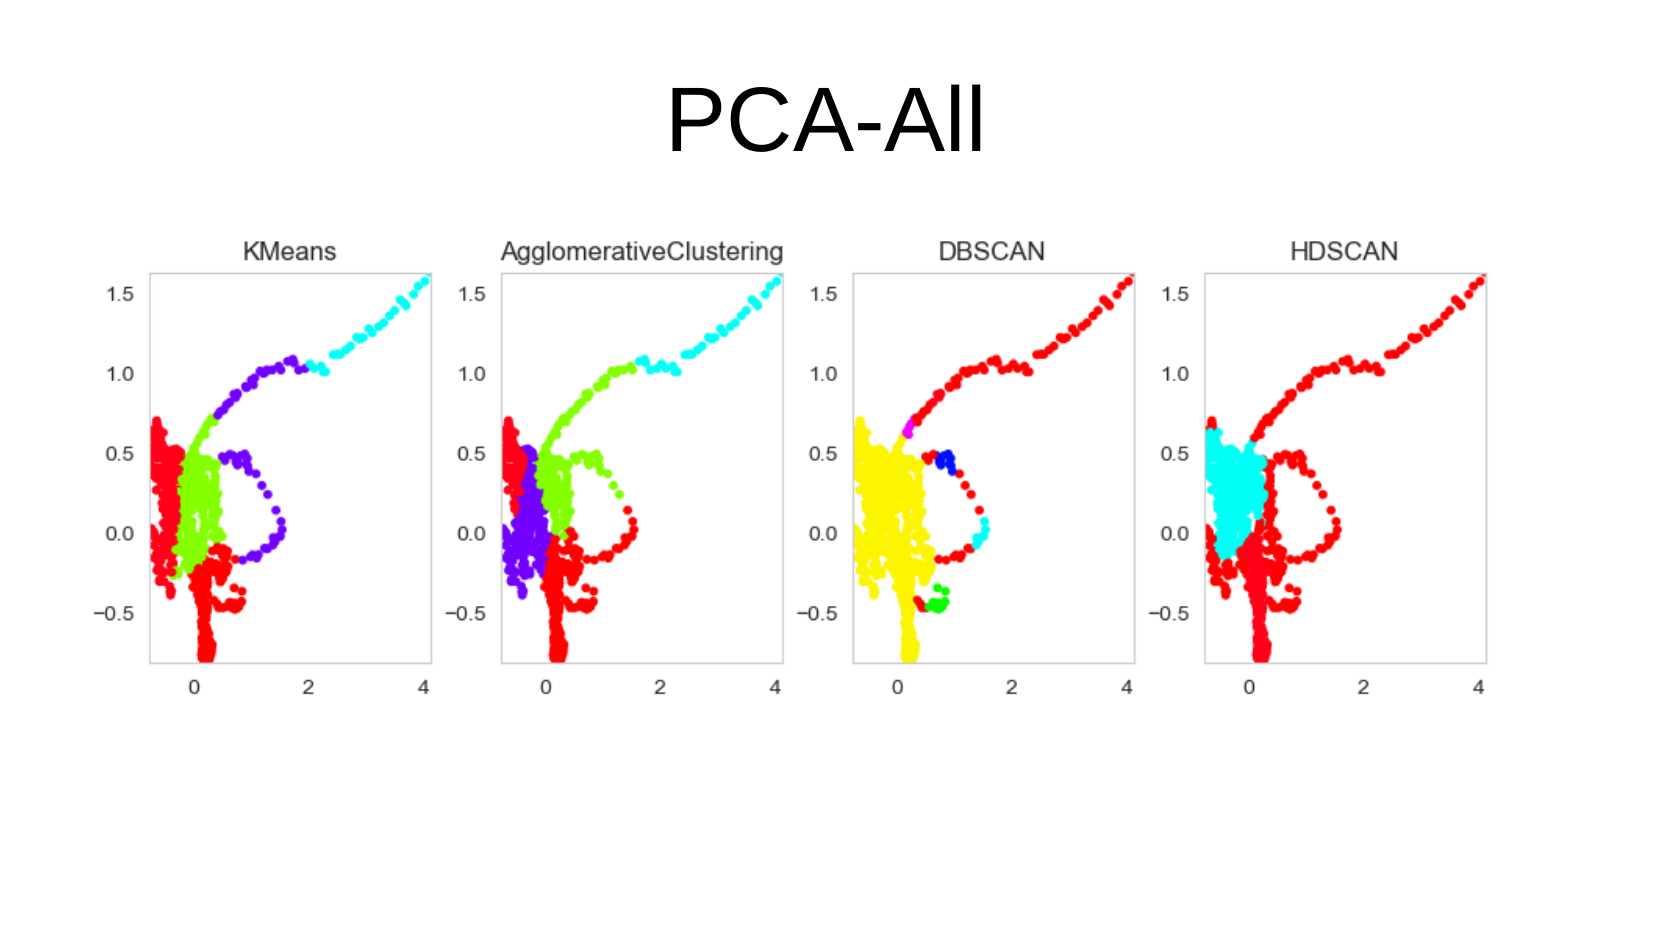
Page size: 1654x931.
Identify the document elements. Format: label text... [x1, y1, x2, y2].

title PCA-All [82, 37, 1571, 193]
picture [76, 226, 1501, 713]
